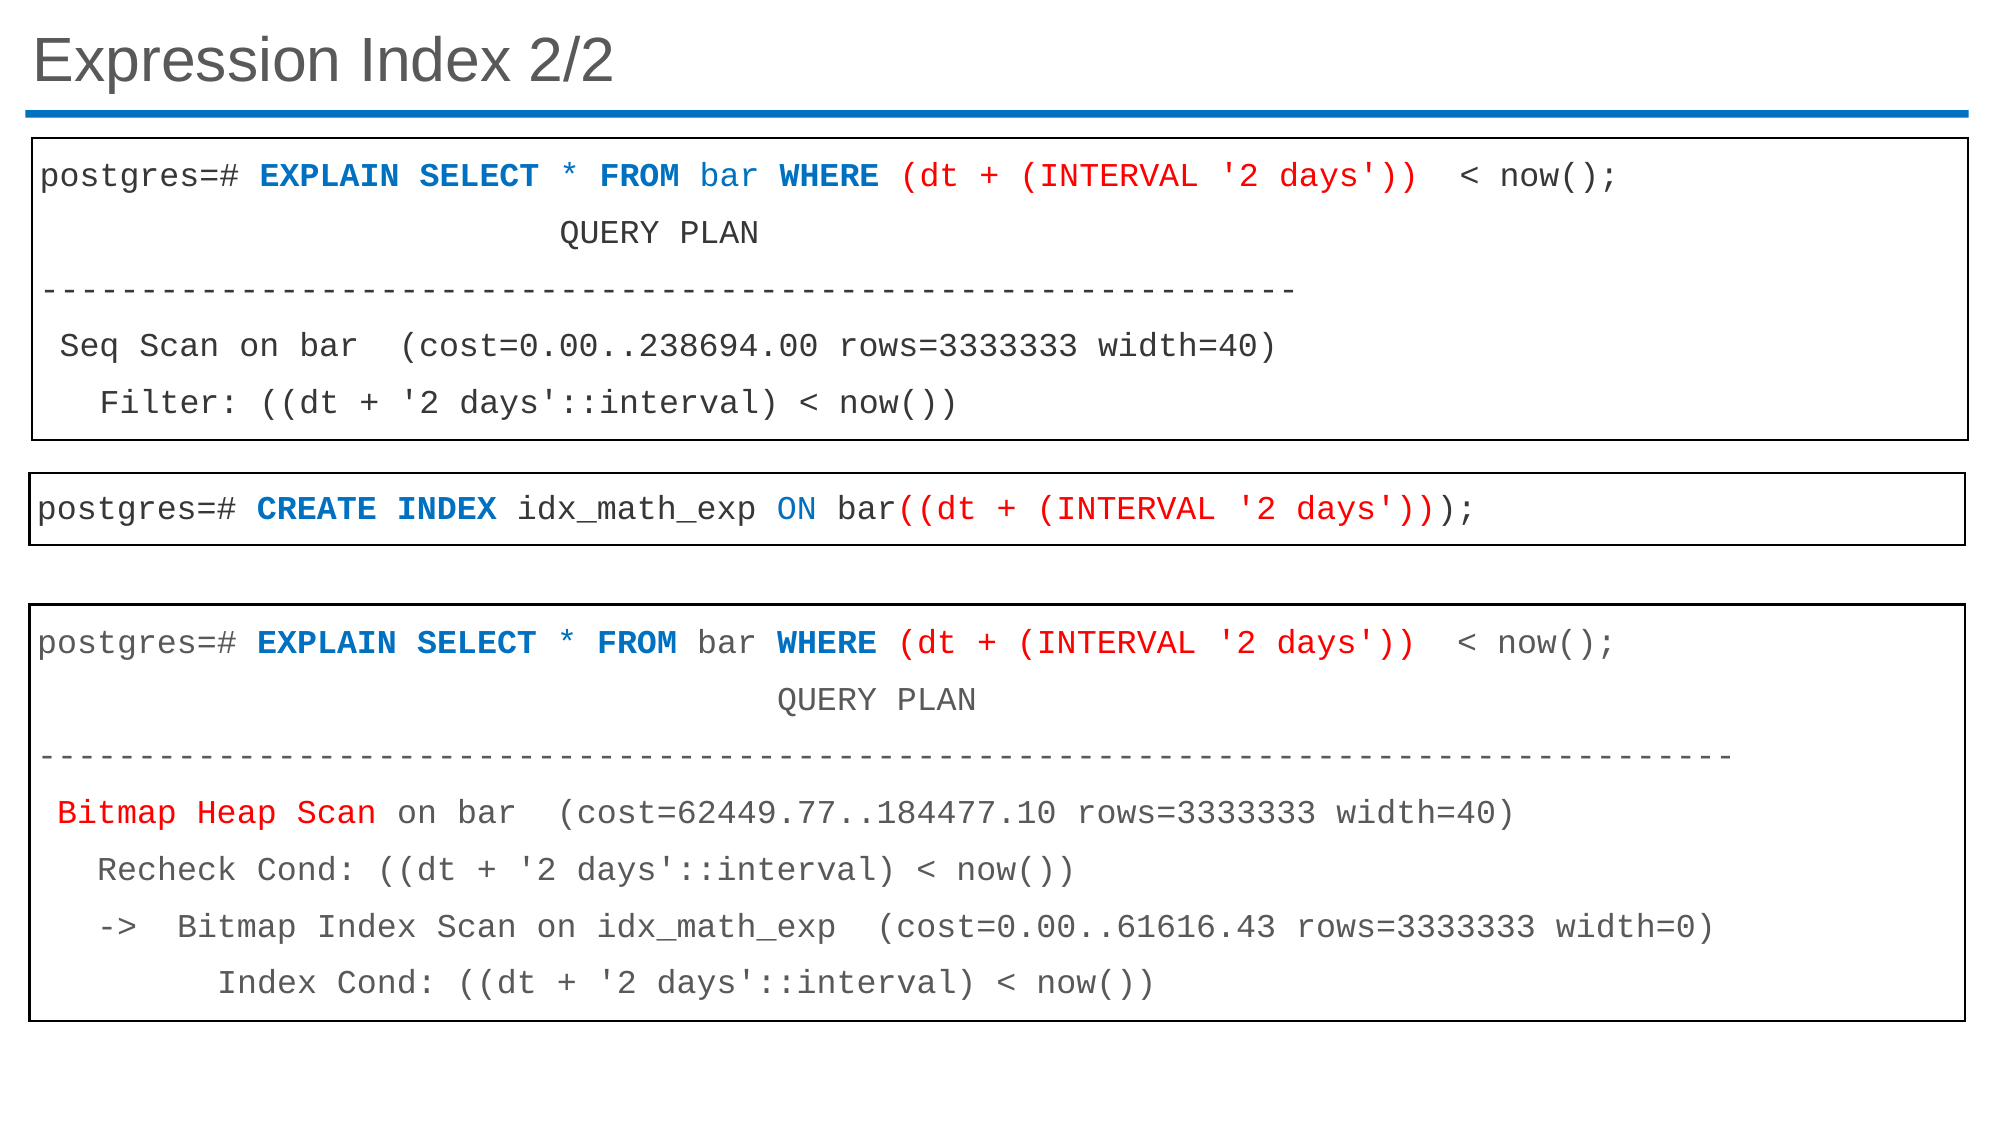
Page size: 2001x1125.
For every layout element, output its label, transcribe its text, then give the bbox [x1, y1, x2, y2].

title Expression Index 2/2 [25, 22, 1969, 101]
list postgres=# EXPLAIN SELECT * FROM bar WHERE (dt + (INTERVAL '2 days')) < now(); QUERY PLAN ------------------------------------------------------------------------------------- Bitmap Heap Scan on bar (cost=62449.77..184477.10 rows=3333333 width=40) Recheck Cond: ((dt + '2 days'::interval) < now()) -> Bitmap Index Scan on idx_math_exp (cost=0.00..61616.43 rows=3333333 width=0) Index Cond: ((dt + '2 days'::interval) < now()) [29, 604, 1966, 1022]
text_box postgres=# EXPLAIN SELECT * FROM bar WHERE (dt + (INTERVAL '2 days')) < now(); QUERY PLAN --------------------------------------------------------------- Seq Scan on bar (cost=0.00..238694.00 rows=3333333 width=40) Filter: ((dt + '2 days'::interval) < now()) [32, 138, 1968, 441]
text_box postgres=# CREATE INDEX idx_math_exp ON bar((dt + (INTERVAL '2 days'))); [29, 472, 1966, 546]
